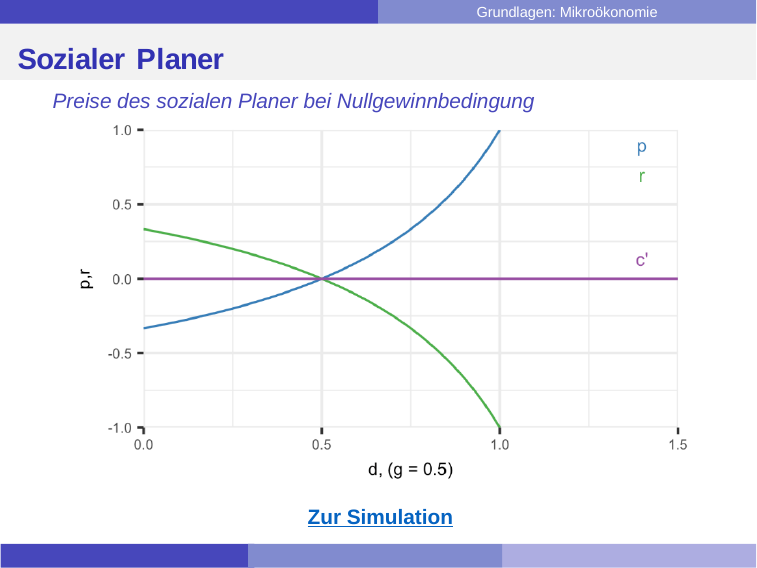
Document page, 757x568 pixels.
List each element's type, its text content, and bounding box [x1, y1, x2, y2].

title Sozialer Planer [15, 39, 741, 135]
picture [64, 117, 690, 493]
text_box Zur Simulation [259, 496, 469, 537]
